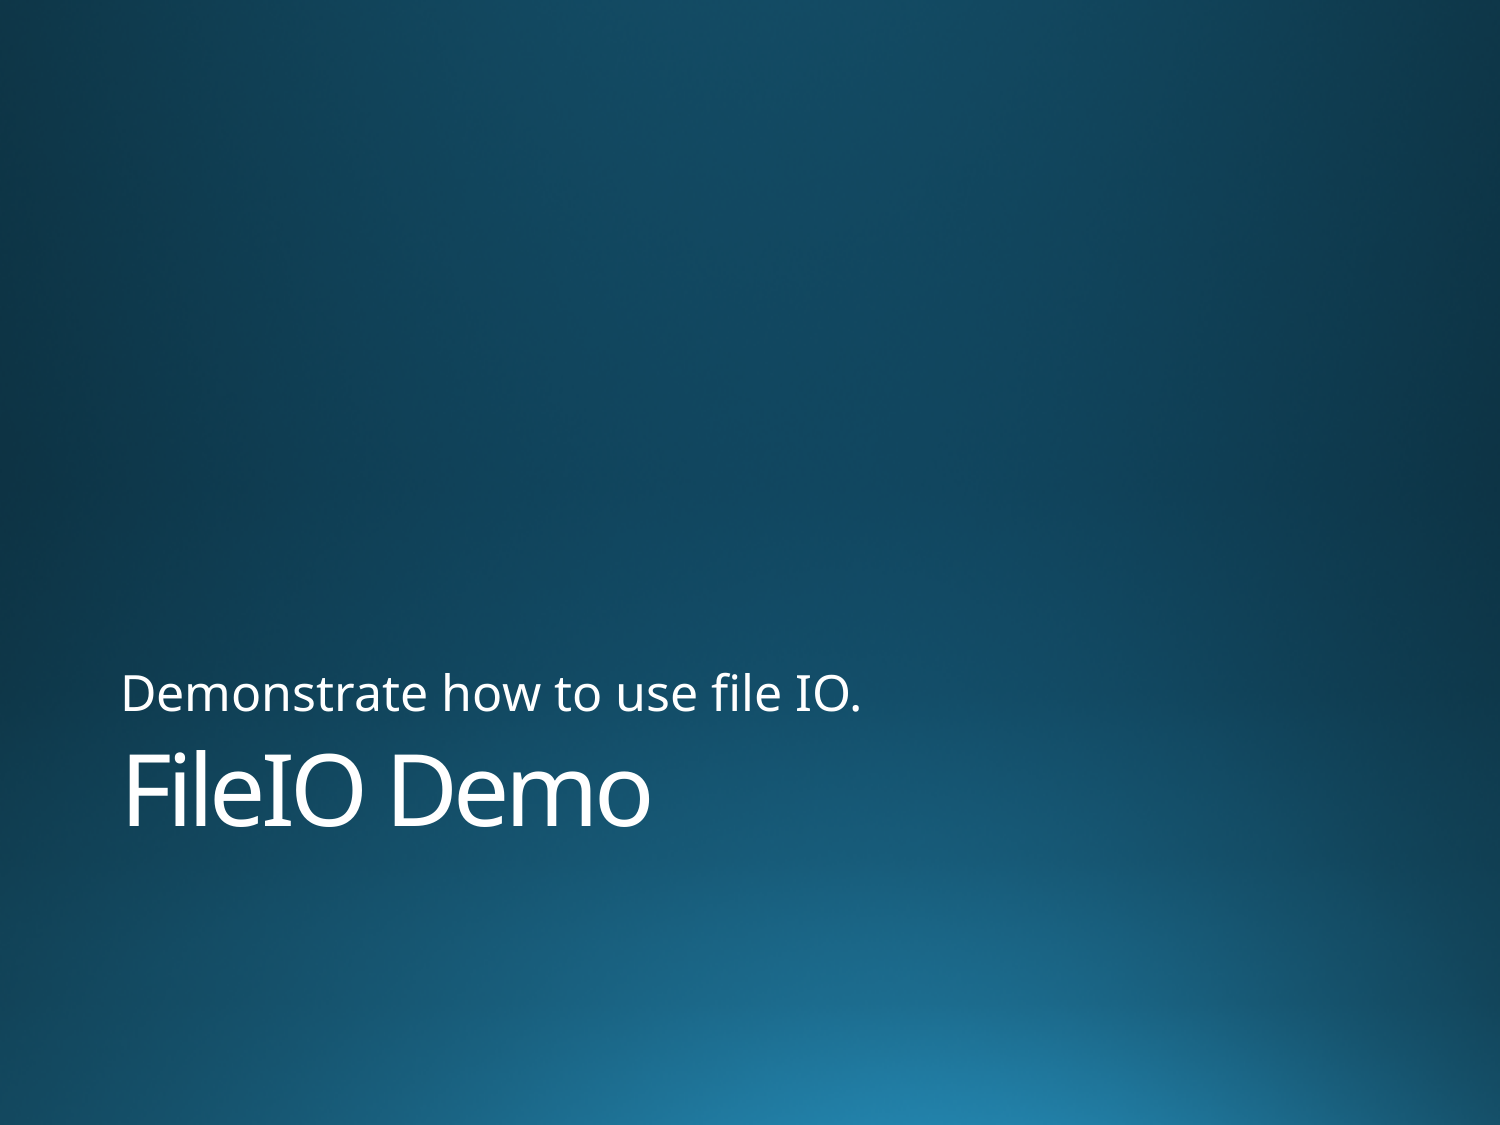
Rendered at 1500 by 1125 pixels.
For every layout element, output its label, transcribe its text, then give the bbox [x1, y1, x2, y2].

picture [0, 0, 1500, 1125]
subtitle Demonstrate how to use file IO. [105, 628, 1231, 730]
title FileIO Demo [105, 732, 1231, 929]
